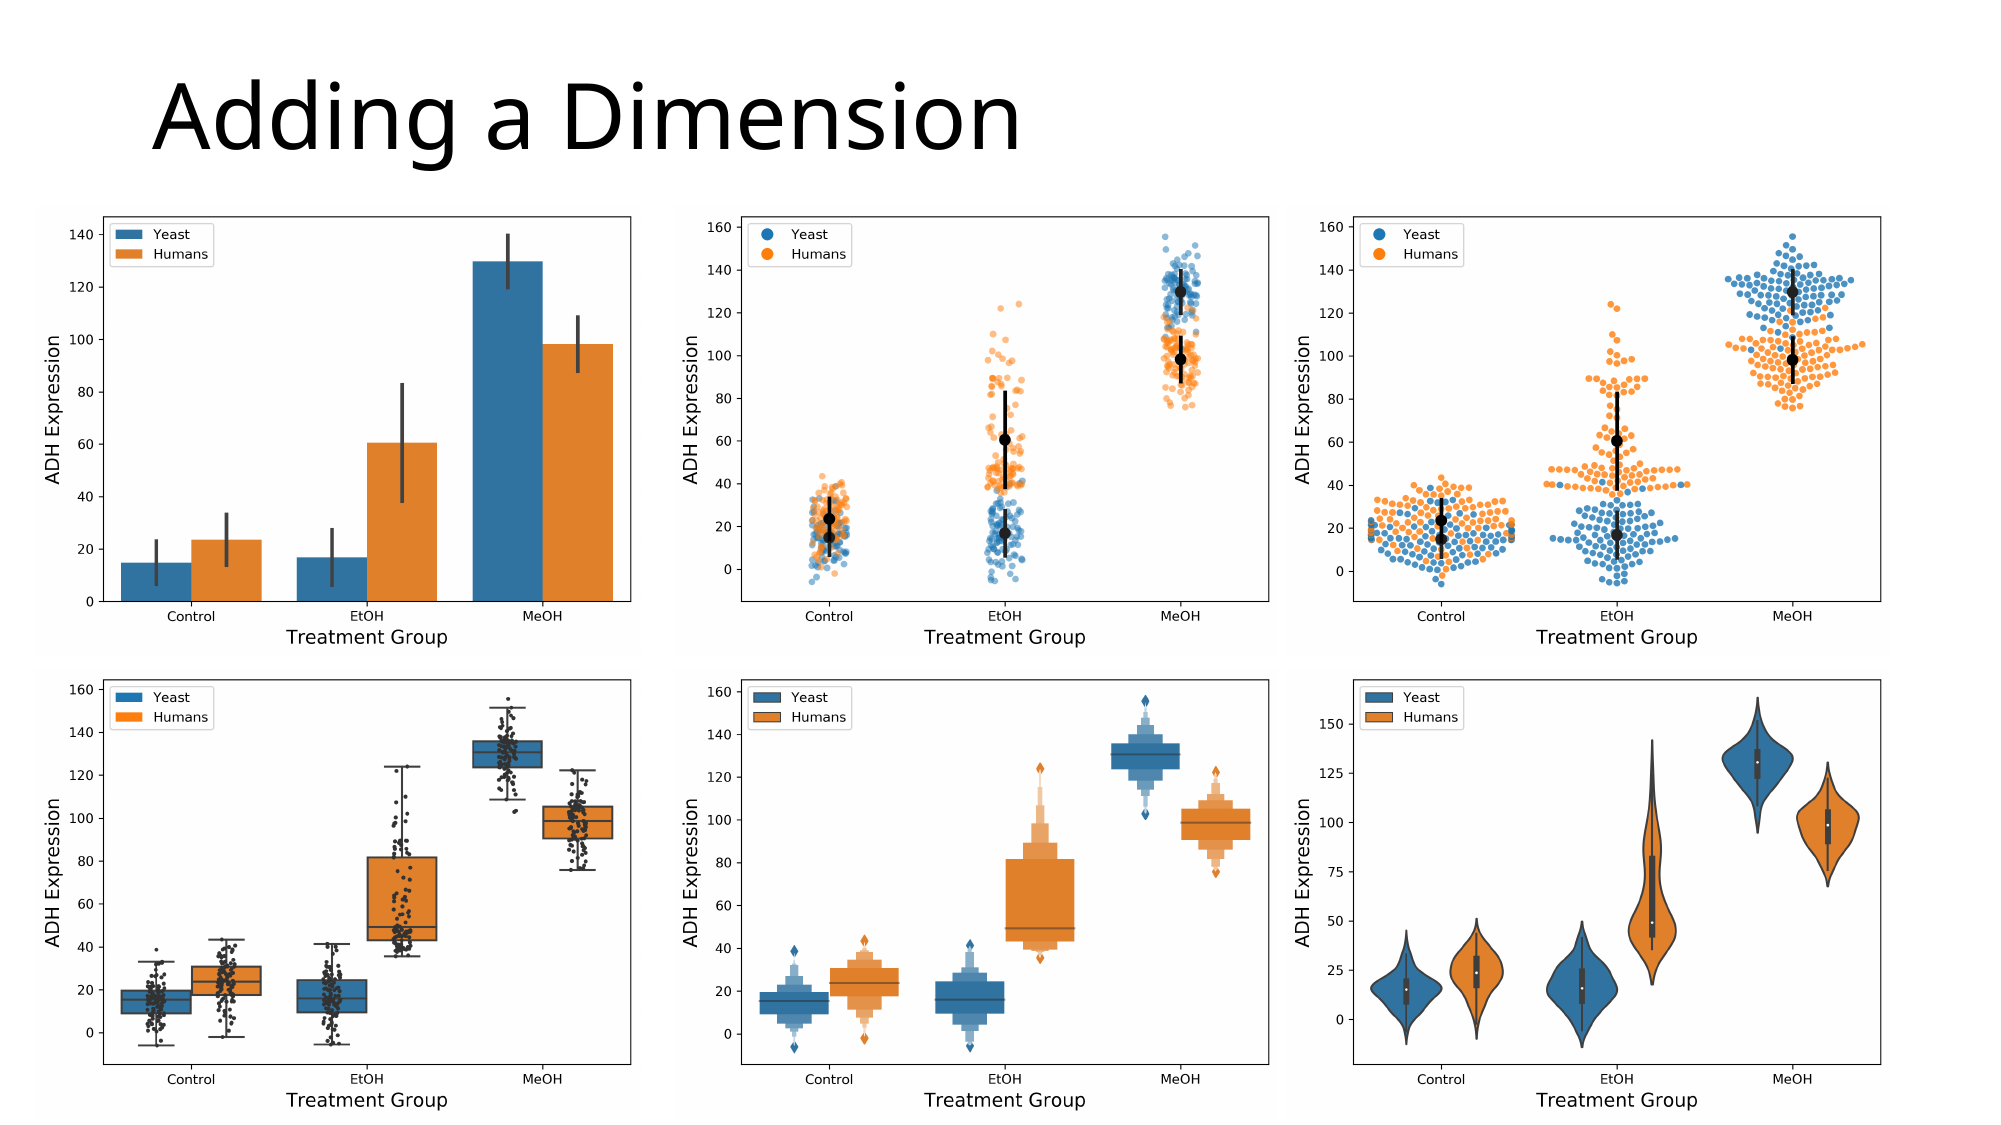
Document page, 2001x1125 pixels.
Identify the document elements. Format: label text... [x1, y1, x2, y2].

picture [35, 669, 641, 1120]
picture [673, 206, 1279, 657]
picture [673, 669, 1279, 1120]
picture [1285, 669, 1891, 1120]
title Adding a Dimension [137, 11, 1863, 229]
picture [1285, 206, 1891, 657]
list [35, 206, 641, 657]
